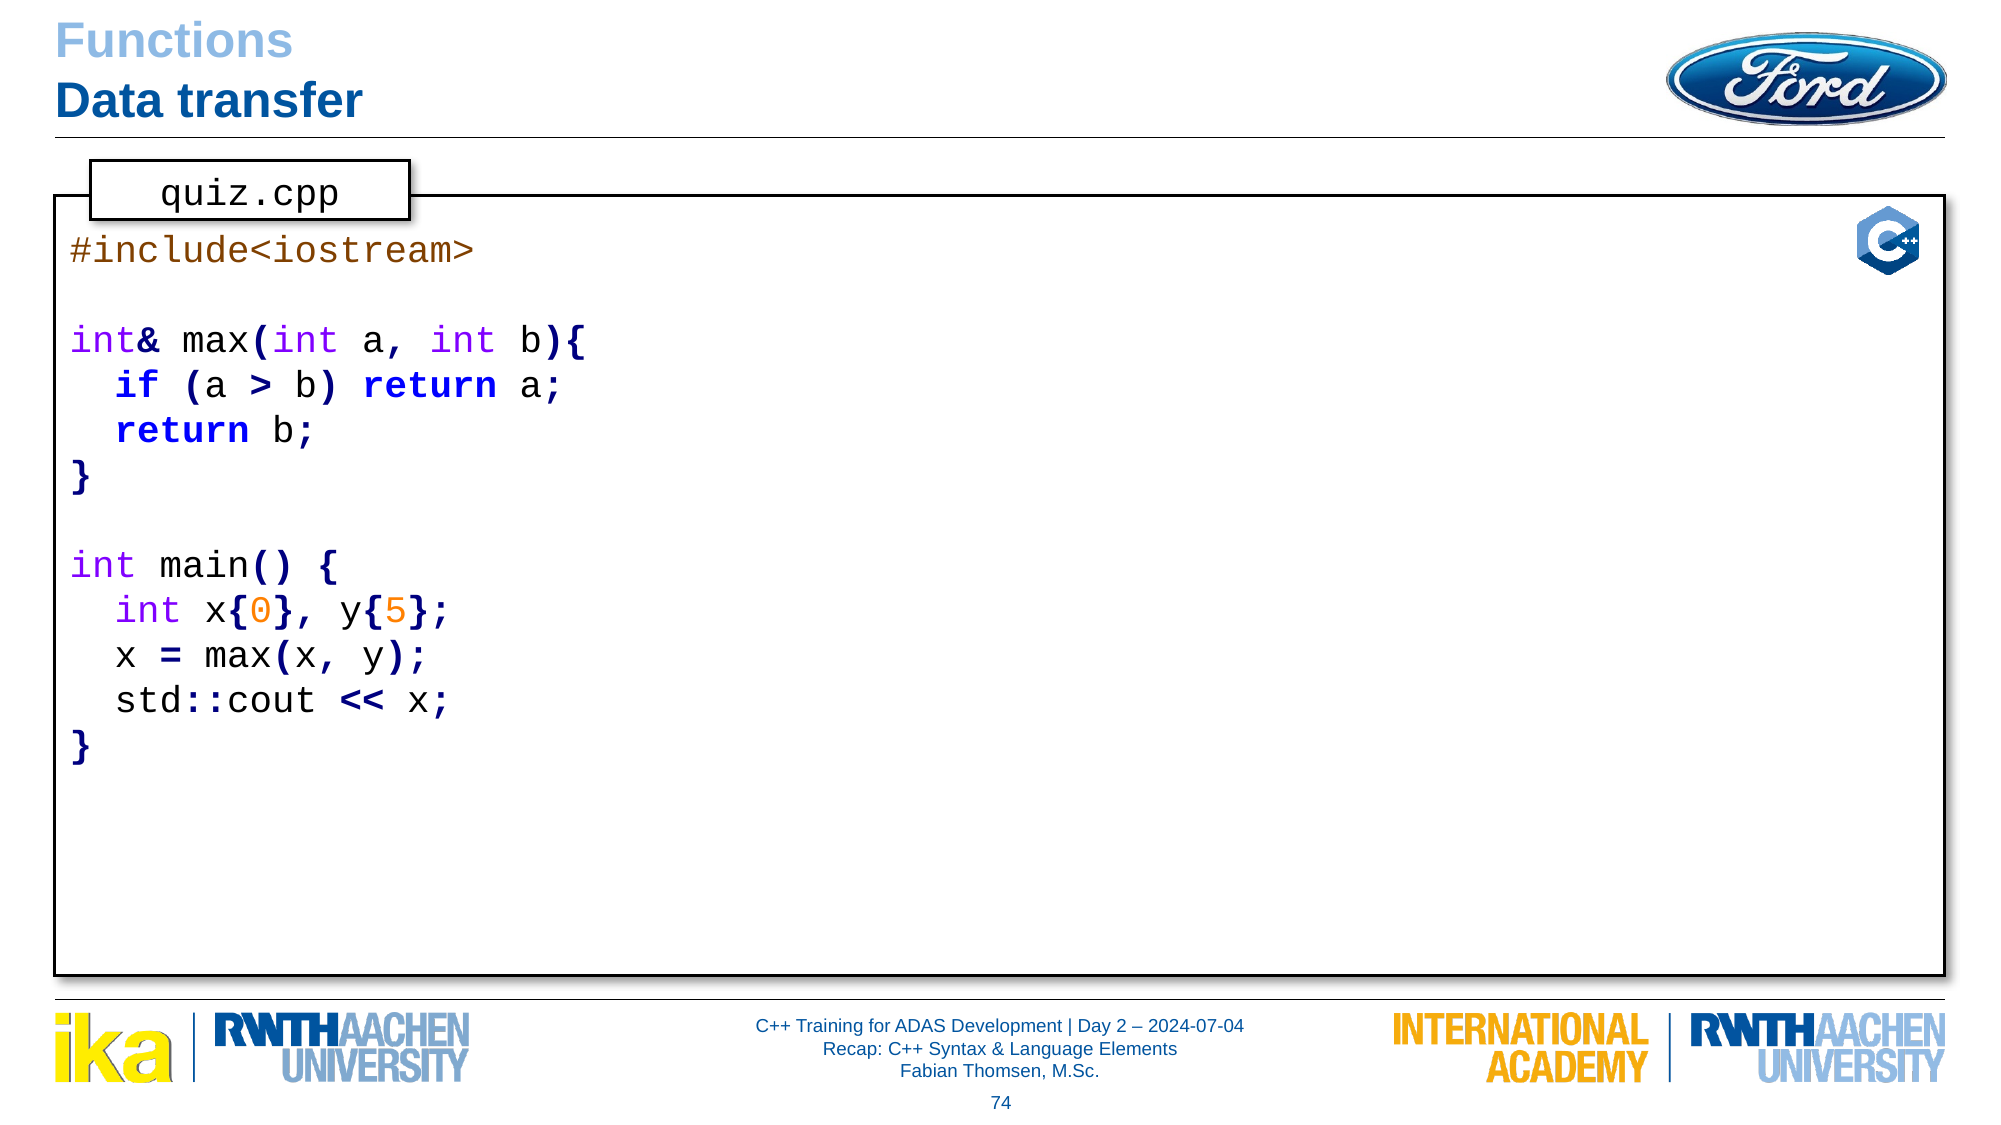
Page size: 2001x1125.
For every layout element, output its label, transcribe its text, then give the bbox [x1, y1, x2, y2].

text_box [54, 160, 1945, 976]
slide_number 74 [962, 1082, 1040, 1122]
picture [55, 1012, 469, 1083]
picture [1394, 1012, 1945, 1083]
list Functions Data transfer [55, 7, 1945, 129]
